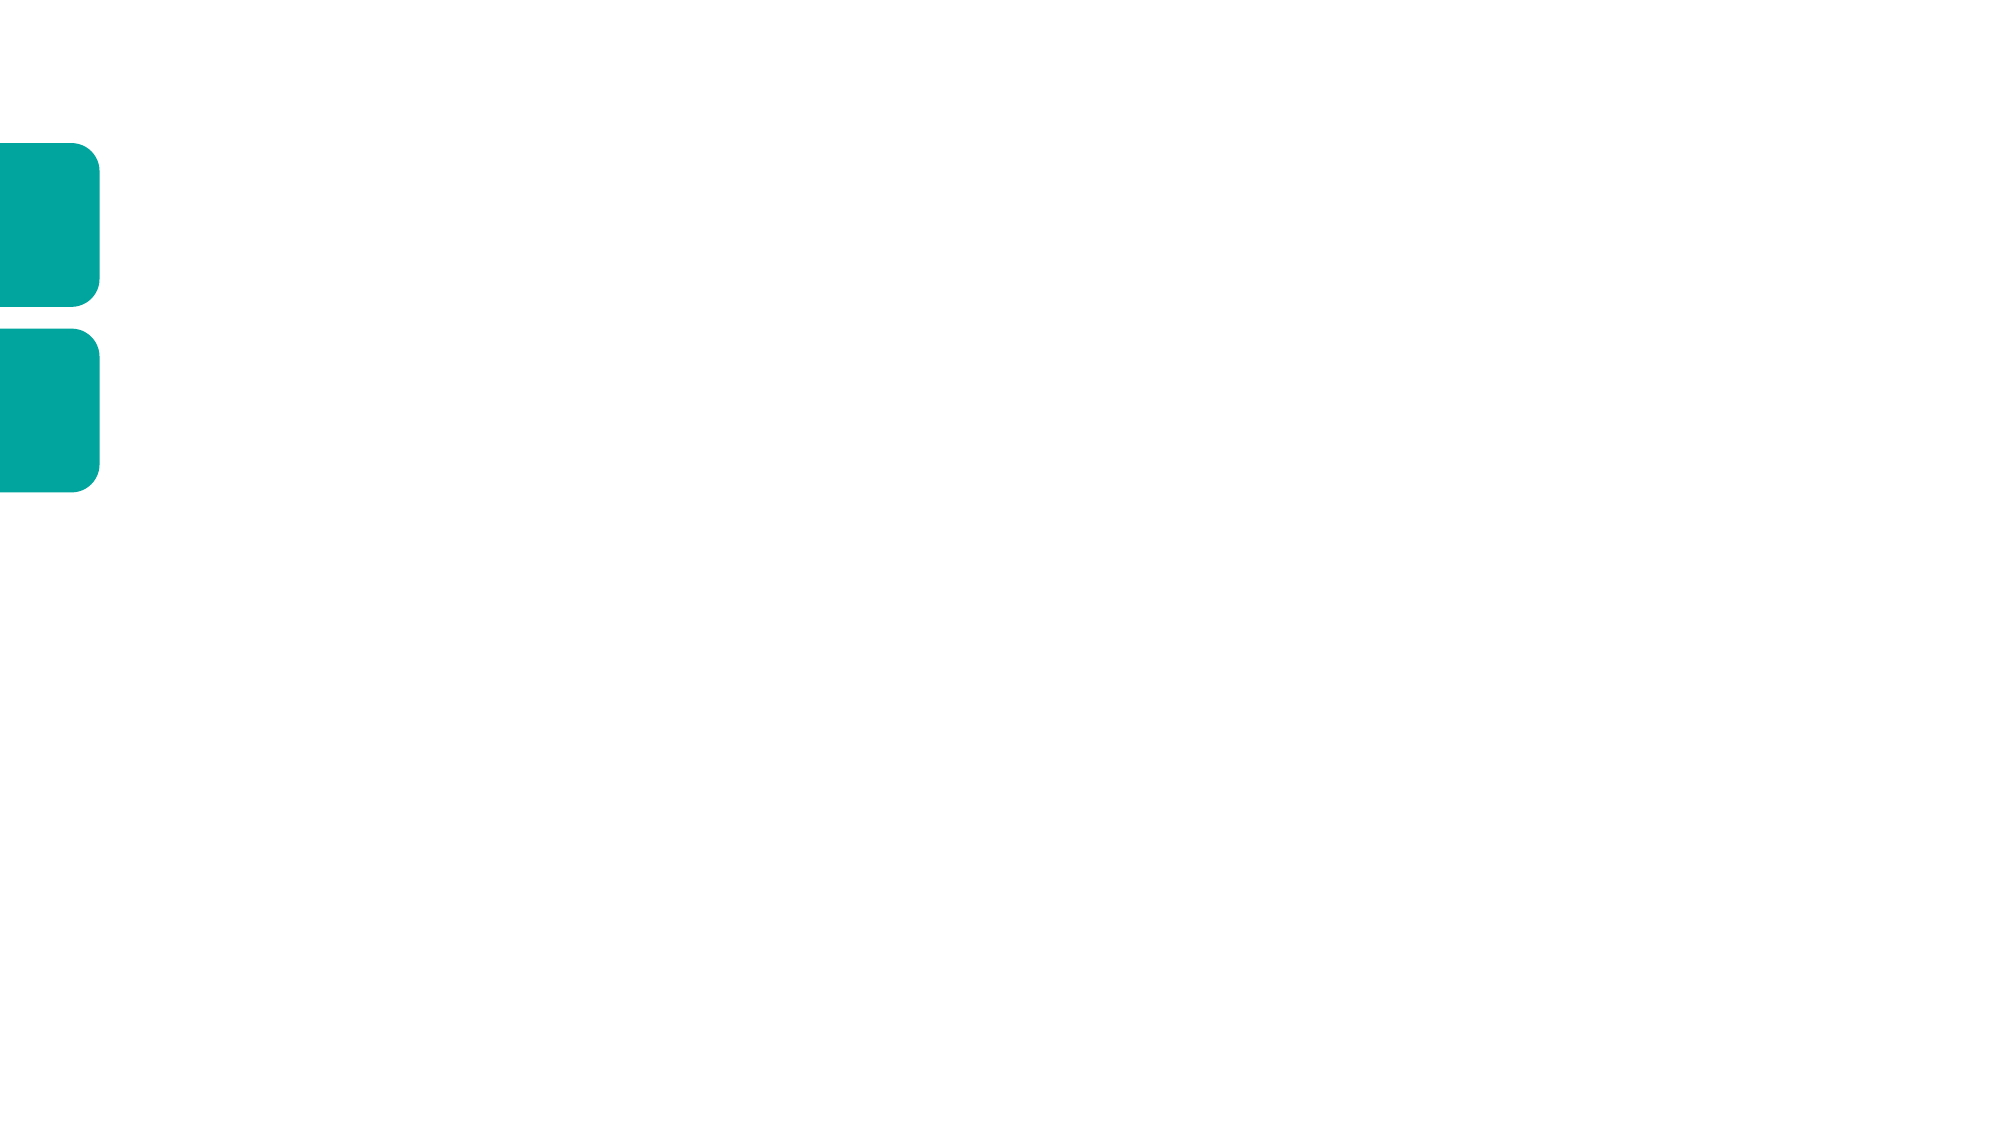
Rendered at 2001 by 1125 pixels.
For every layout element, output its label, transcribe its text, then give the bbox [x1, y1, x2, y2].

text_box Continuous [0, 143, 100, 307]
text_box Discrete [0, 328, 100, 493]
